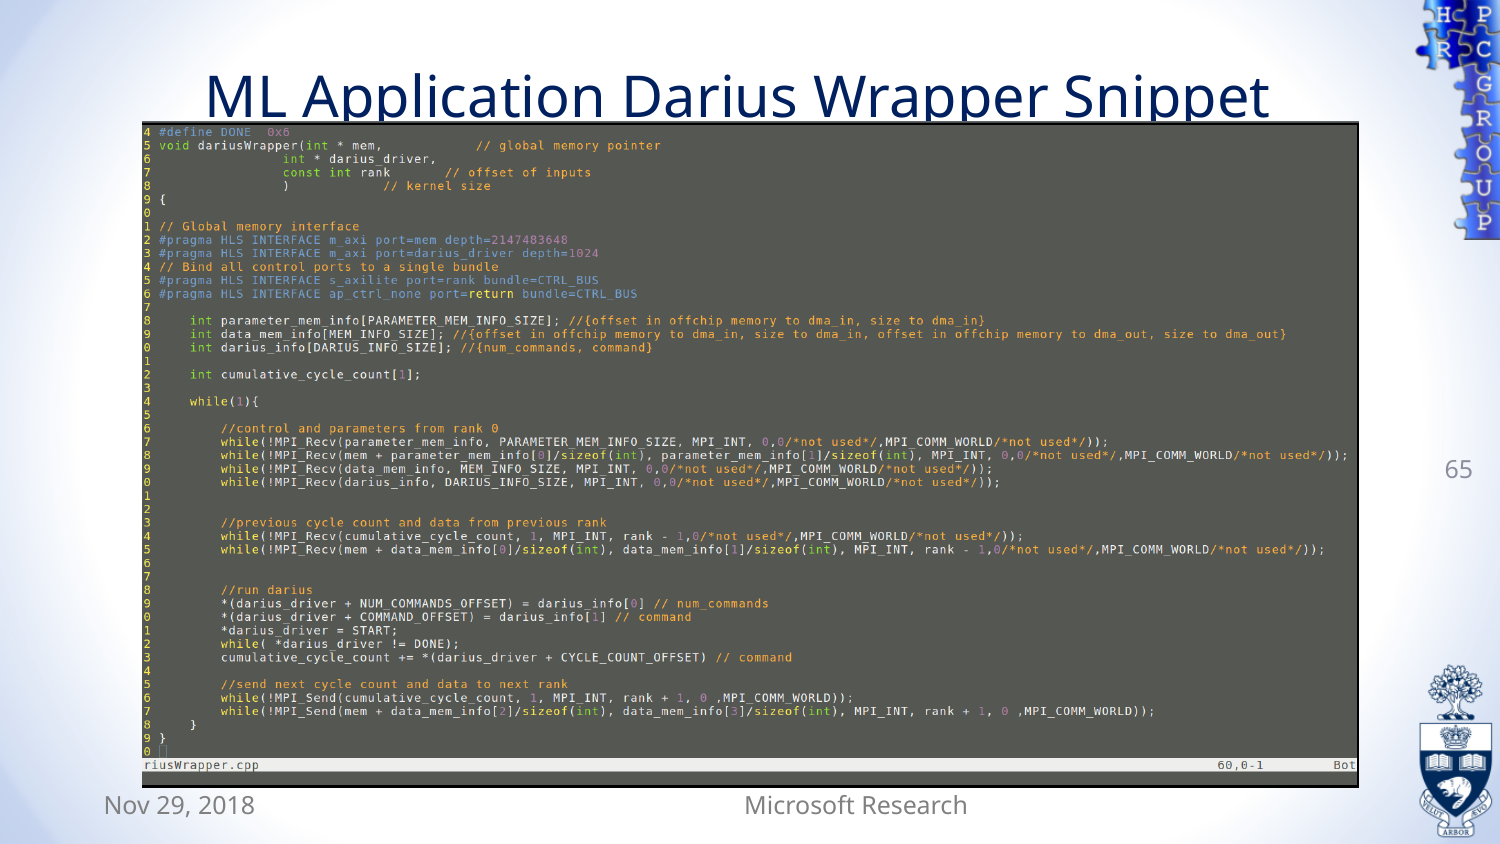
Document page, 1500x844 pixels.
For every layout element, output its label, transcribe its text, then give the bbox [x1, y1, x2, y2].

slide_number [88, 782, 325, 827]
picture [0, 0, 1500, 844]
slide_number 65 [1407, 395, 1489, 546]
footer Microsoft Research [348, 790, 1365, 827]
title ML Application Darius Wrapper Snippet [88, 33, 1388, 157]
